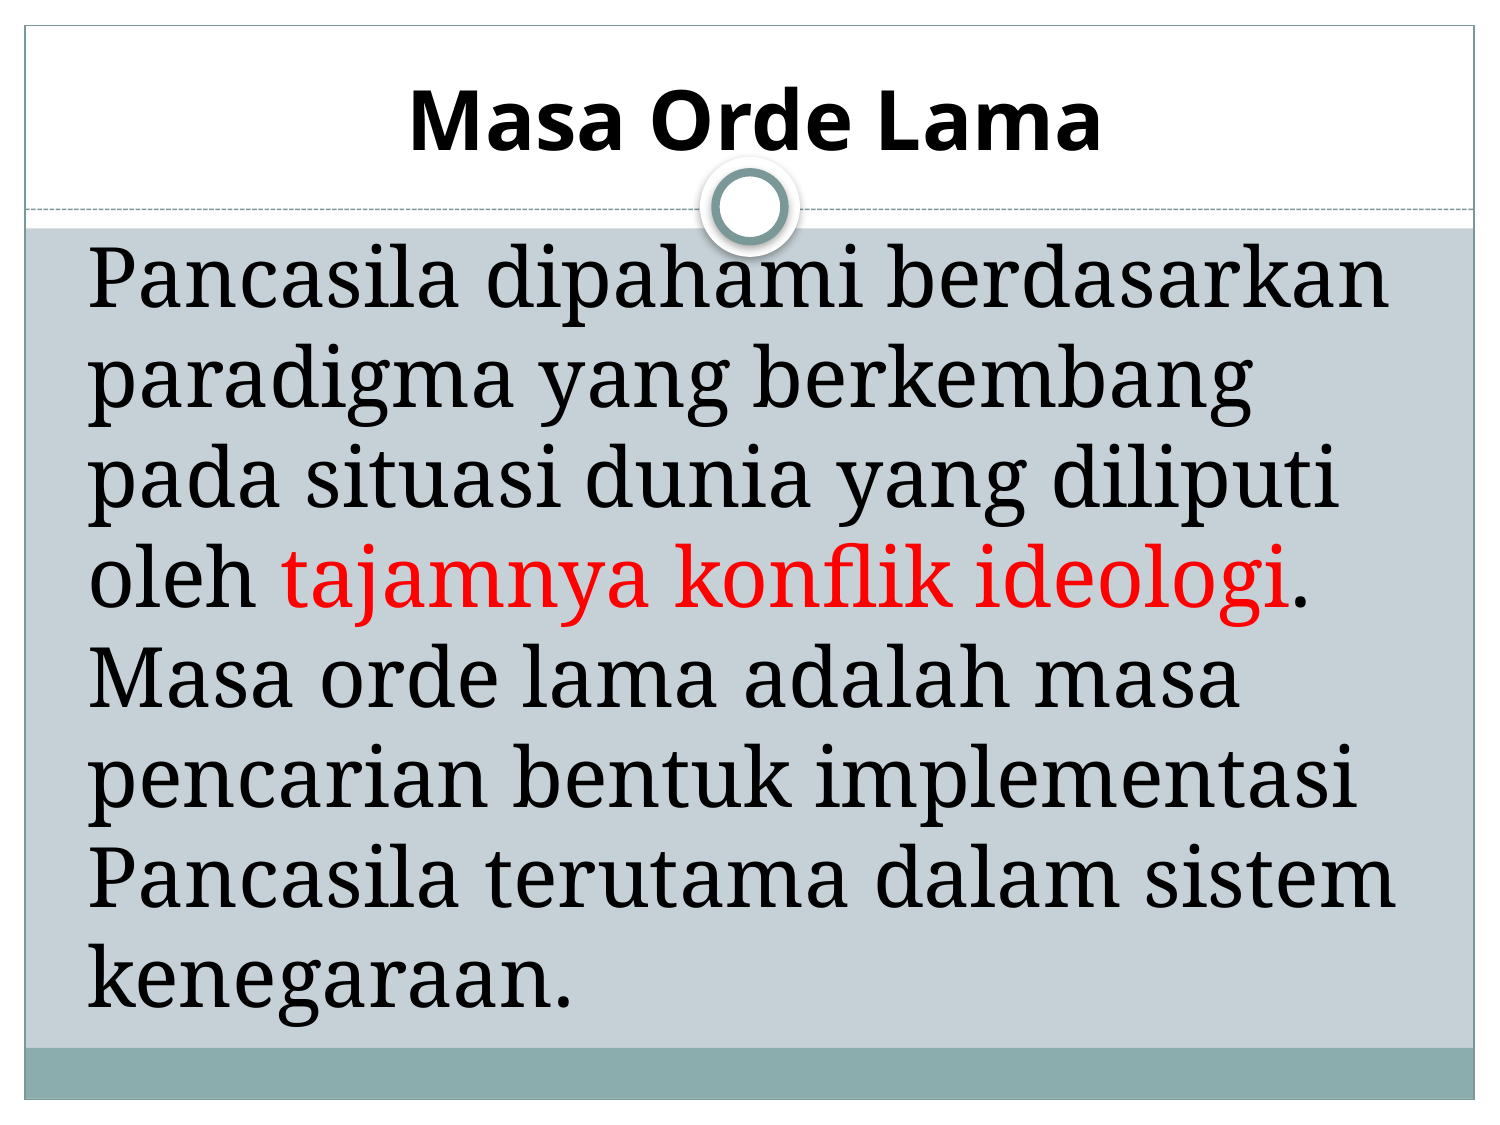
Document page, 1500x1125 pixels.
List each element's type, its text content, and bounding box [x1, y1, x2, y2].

text_box Masa Orde Lama [58, 59, 1453, 175]
title Pancasila dipahami berdasarkan paradigma yang berkembang pada situasi dunia yang diliputi oleh tajamnya konflik ideologi. Masa orde lama adalah masa pencarian bentuk implementasi Pancasila terutama dalam sistem kenegaraan. [58, 292, 1456, 1032]
